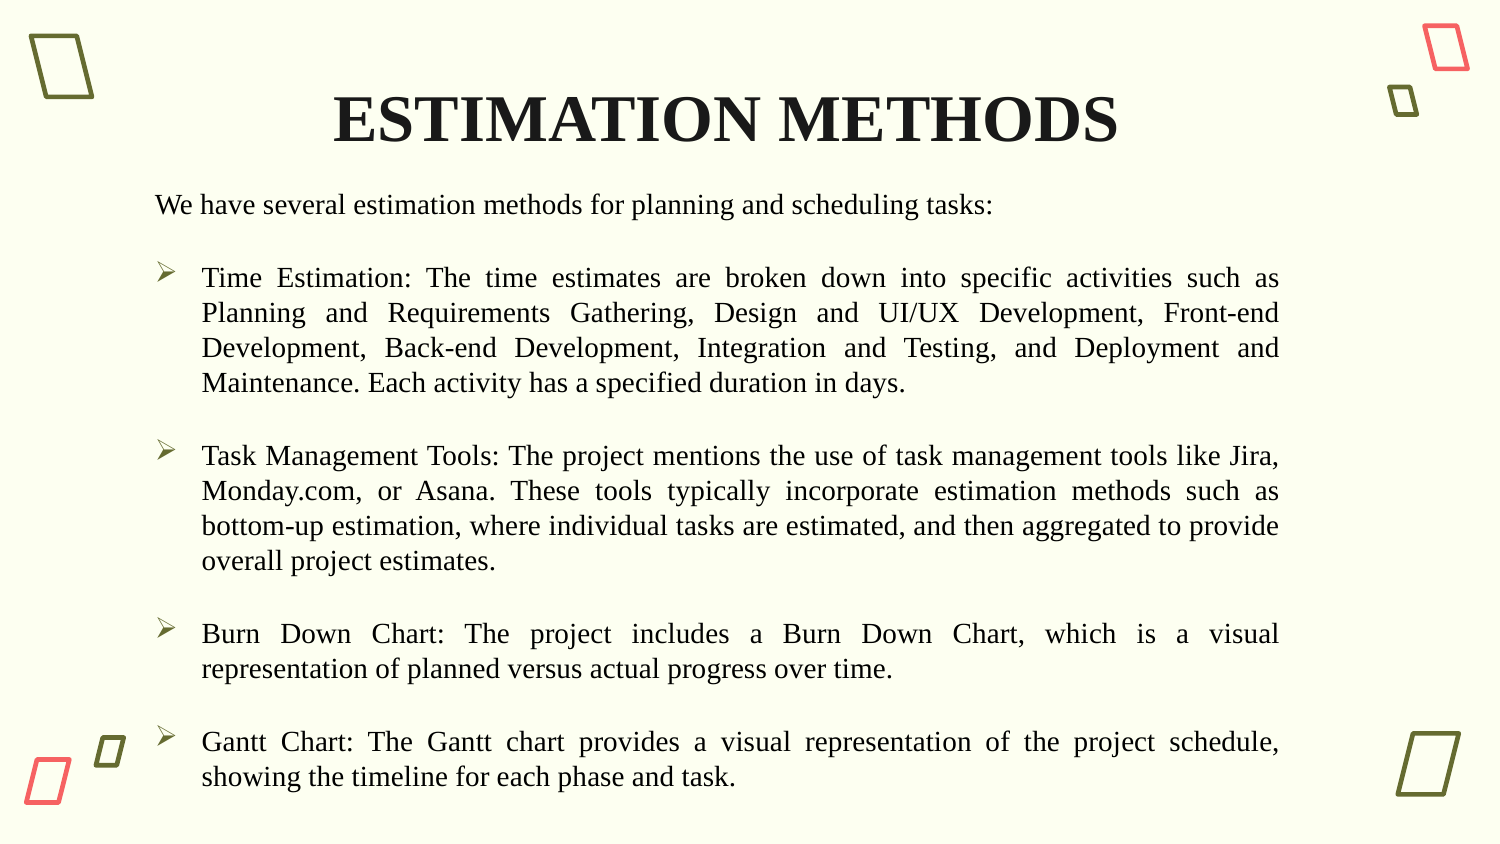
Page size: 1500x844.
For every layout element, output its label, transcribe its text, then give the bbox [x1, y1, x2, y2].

title ESTIMATION METHODS [102, 59, 1369, 154]
subtitle We have several estimation methods for planning and scheduling tasks: Time Estimation: The time estimates are broken down into specific activities such as Planning and Requirements Gathering, Design and UI/UX Development, Front-end Development, Back-end Development, Integration and Testing, and Deployment and Maintenance. Each activity has a specified duration in days. Task Management Tools: The project mentions the use of task management tools like Jira, Monday.com, or Asana. These tools typically incorporate estimation methods such as bottom-up estimation, where individual tasks are estimated, and then aggregated to provide overall project estimates. Burn Down Chart: The project includes a Burn Down Chart, which is a visual representation of planned versus actual progress over time. Gantt Chart: The Gantt chart provides a visual representation of the project schedule, showing the timeline for each phase and task. [139, 170, 1303, 785]
